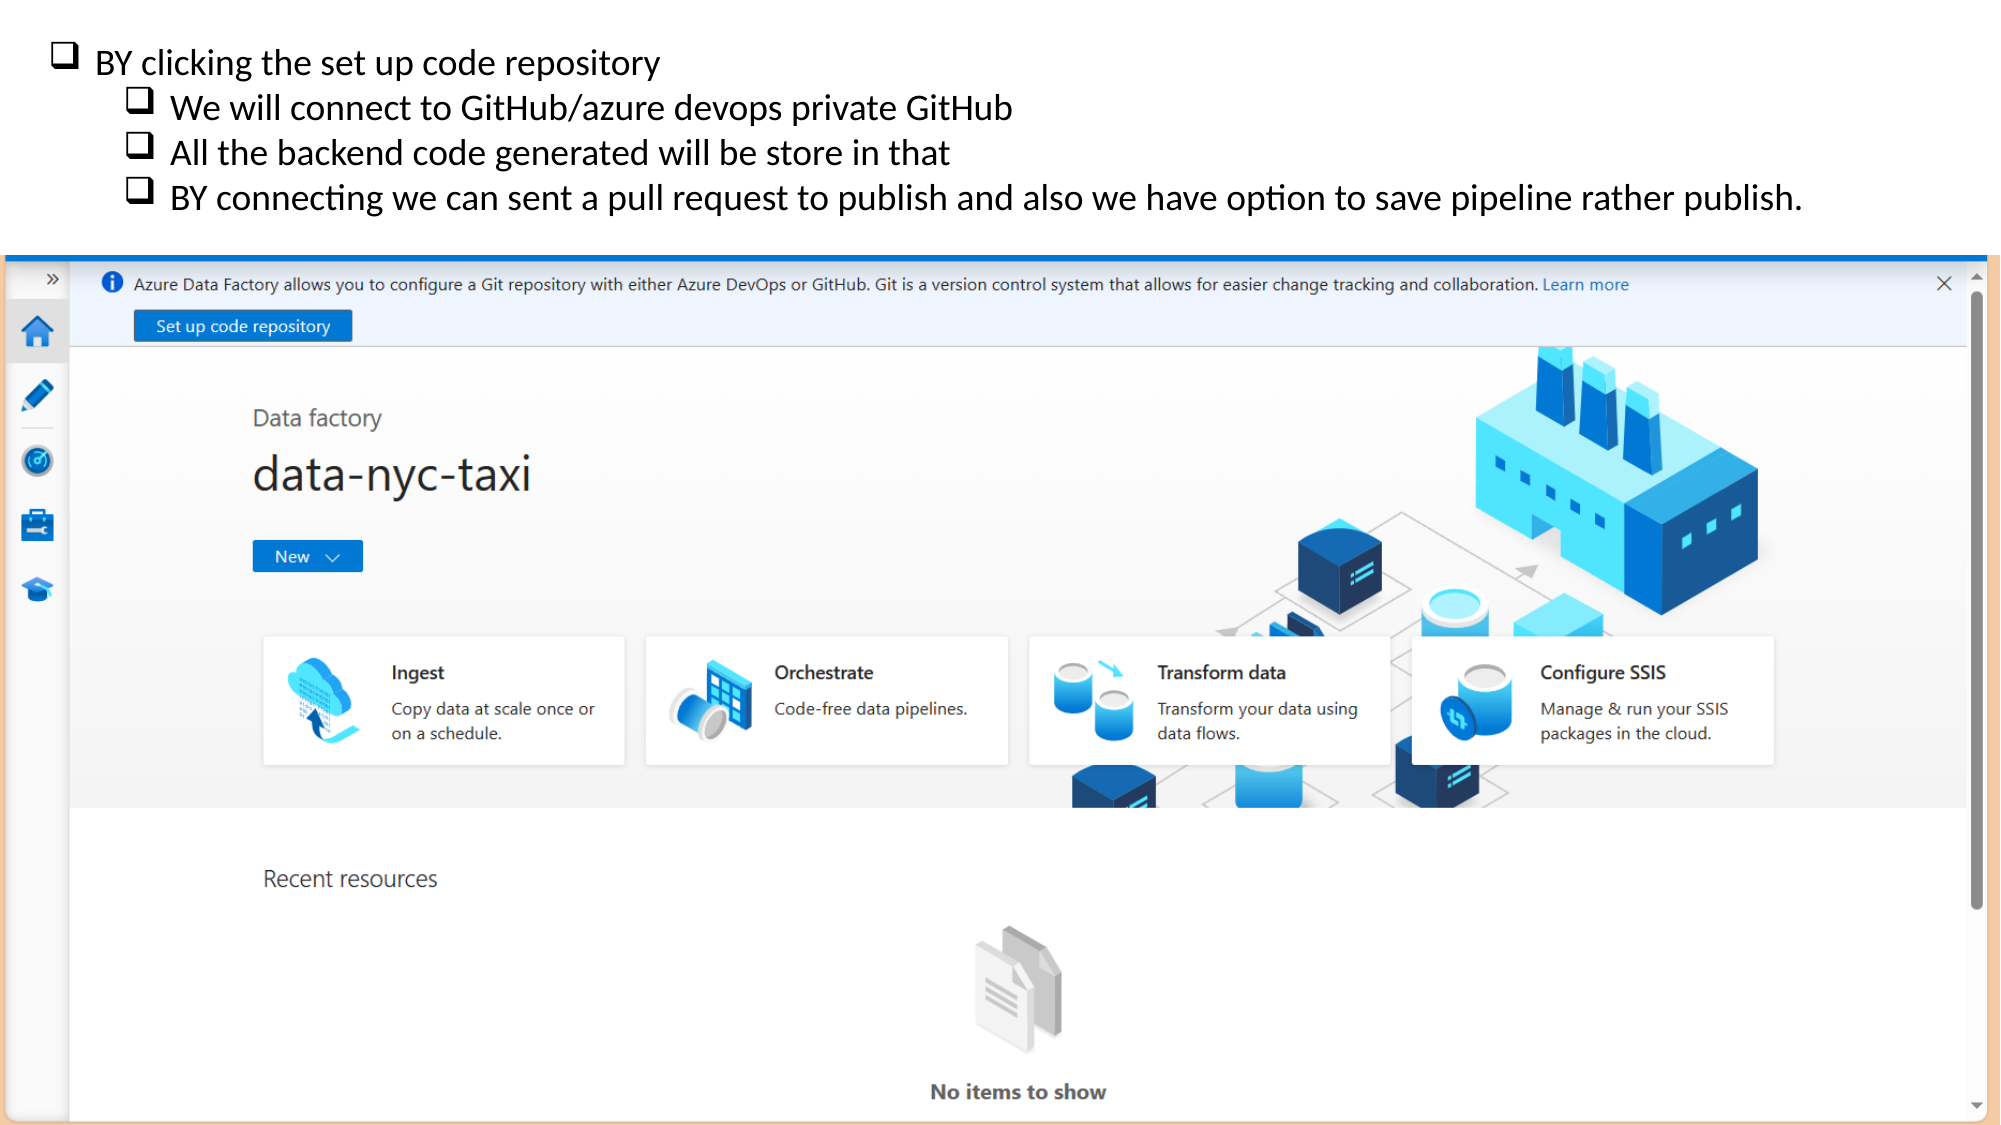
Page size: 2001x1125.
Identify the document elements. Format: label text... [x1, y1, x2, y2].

picture [0, 255, 2000, 1125]
text_box BY clicking the set up code repository We will connect to GitHub/azure devops private GitHub All the backend code generated will be store in that BY connecting we can sent a pull request to publish and also we have option to save pipeline rather publish. [33, 30, 1964, 255]
